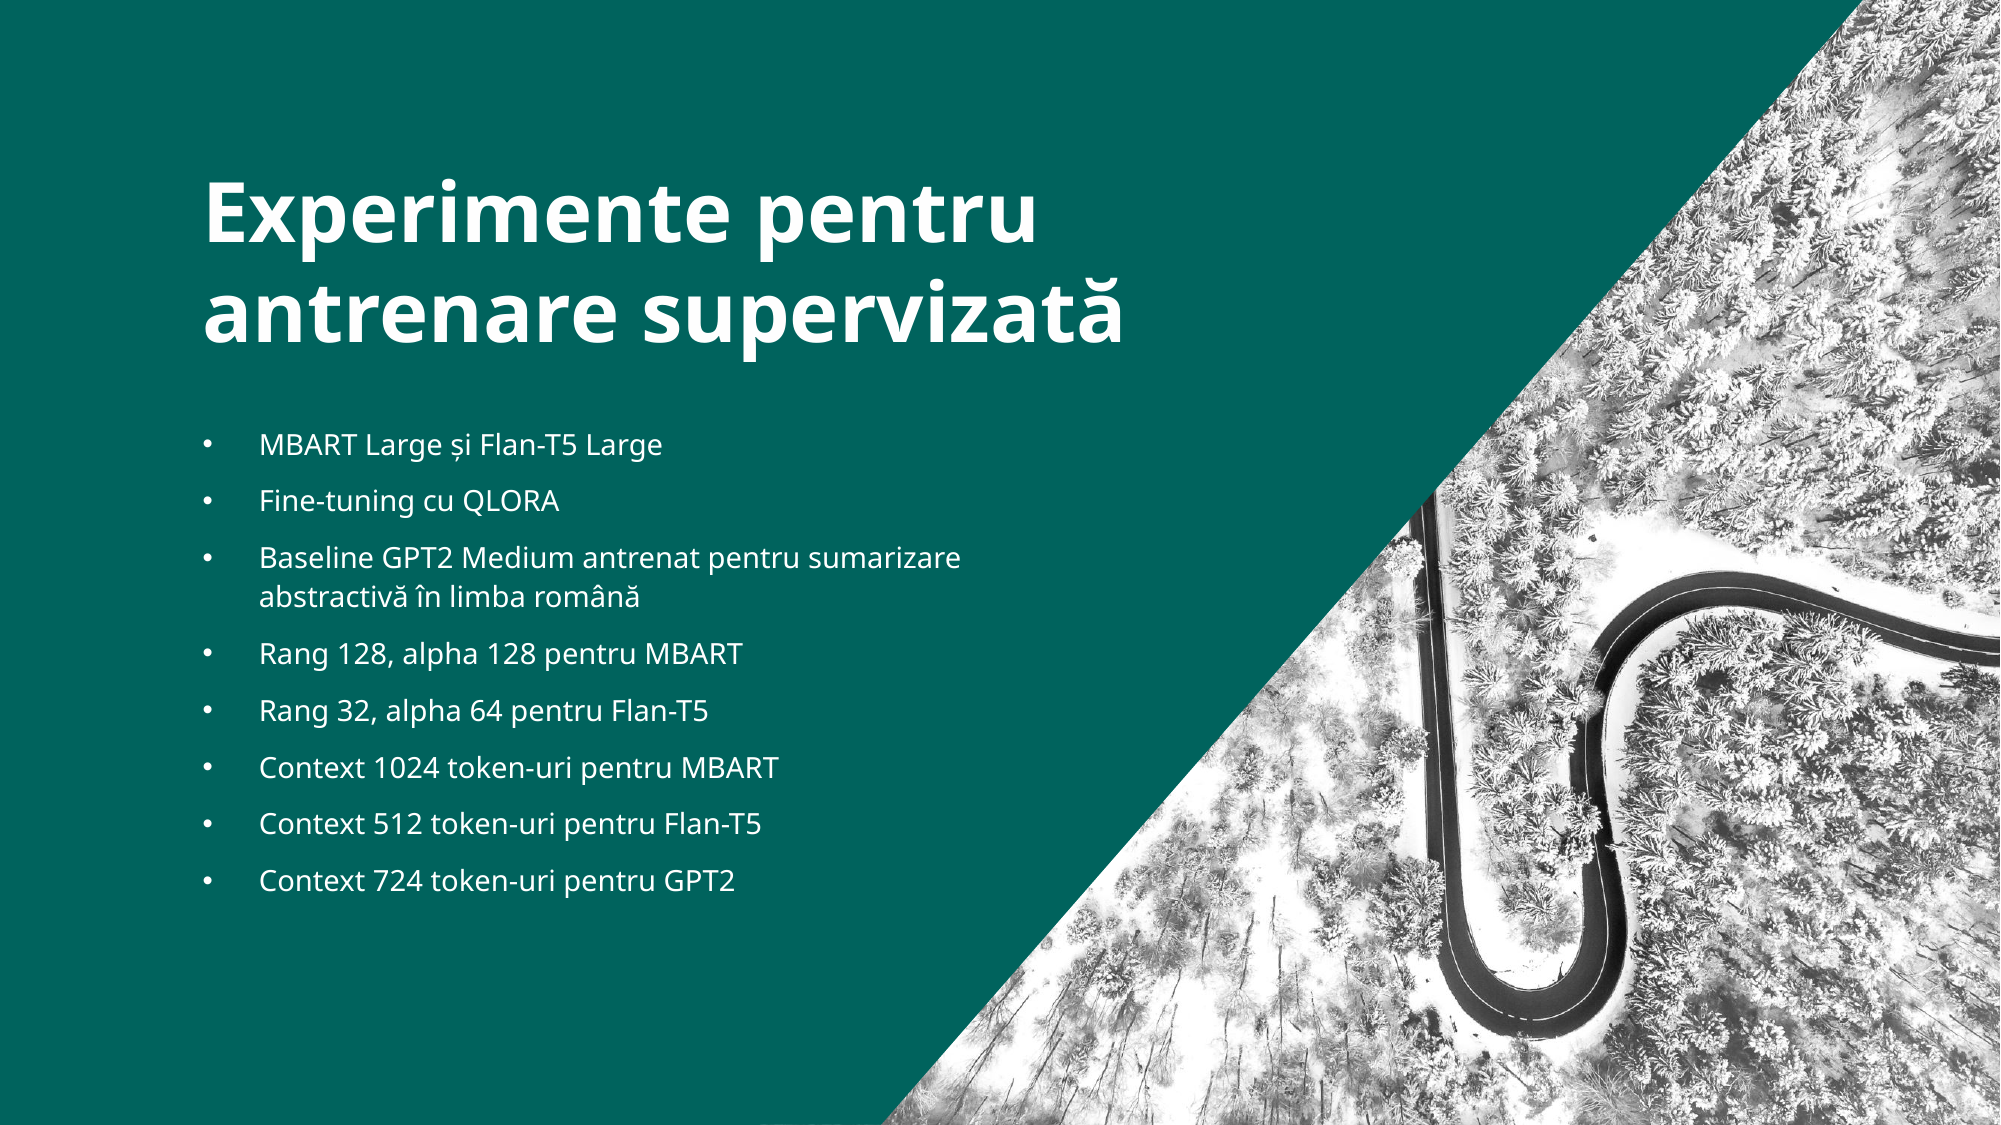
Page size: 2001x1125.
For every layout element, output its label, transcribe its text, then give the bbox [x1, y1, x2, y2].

list MBART Large și Flan-T5 Large Fine-tuning cu QLORA Baseline GPT2 Medium antrenat pentru sumarizare abstractivă în limba română Rang 128, alpha 128 pentru MBART Rang 32, alpha 64 pentru Flan-T5 Context 1024 token-uri pentru MBART Context 512 token-uri pentru Flan-T5 Context 724 token-uri pentru GPT2 [187, 382, 760, 938]
title Experimente pentru antrenare supervizată [187, 143, 760, 367]
picture [760, 0, 2000, 1125]
